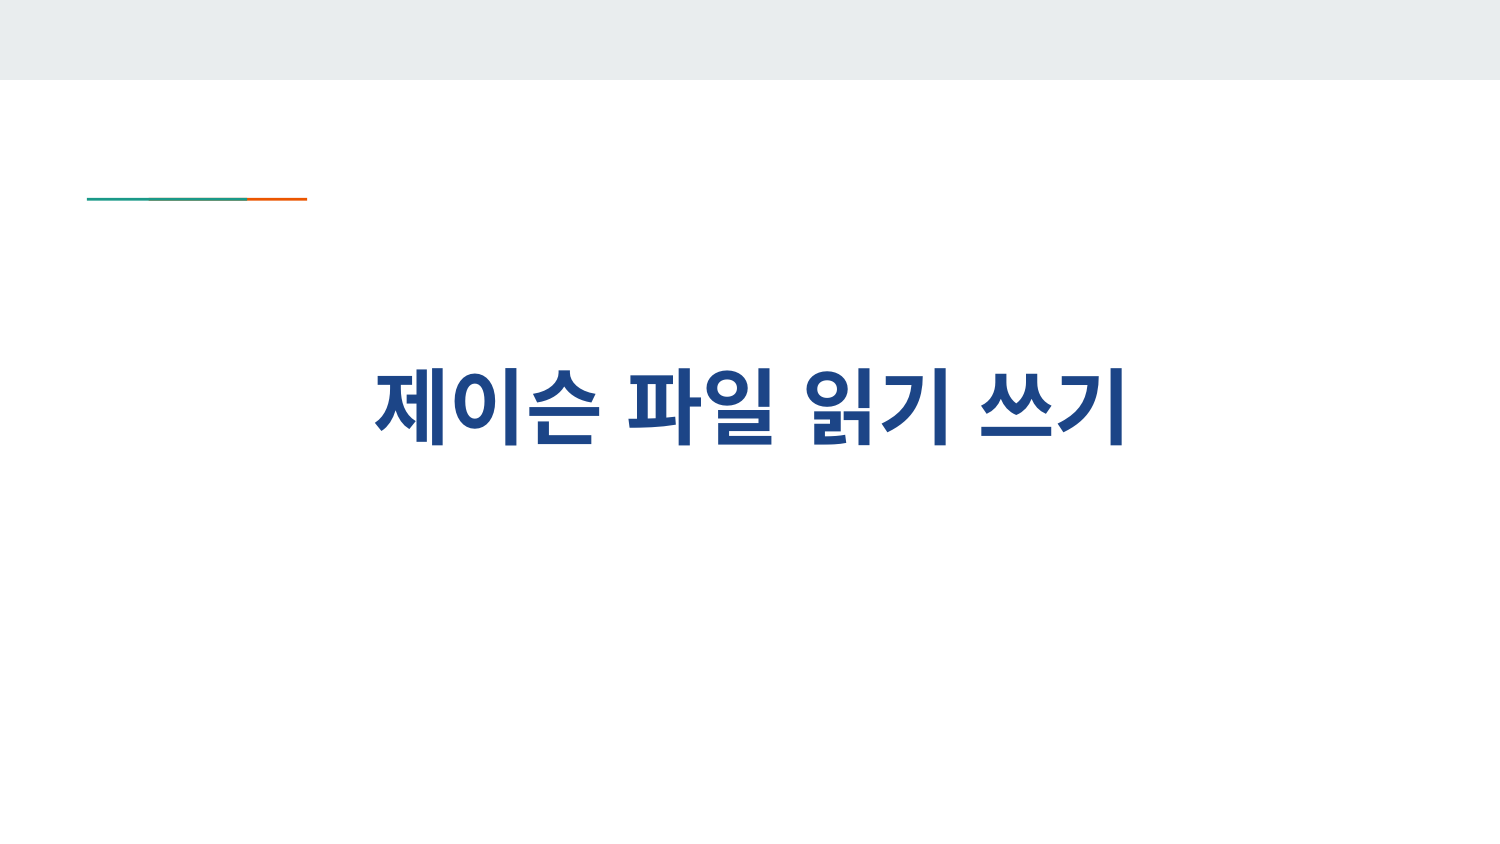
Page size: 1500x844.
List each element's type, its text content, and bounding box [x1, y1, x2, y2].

text_box 제이슨 파일 읽기 쓰기 [216, 340, 1289, 456]
